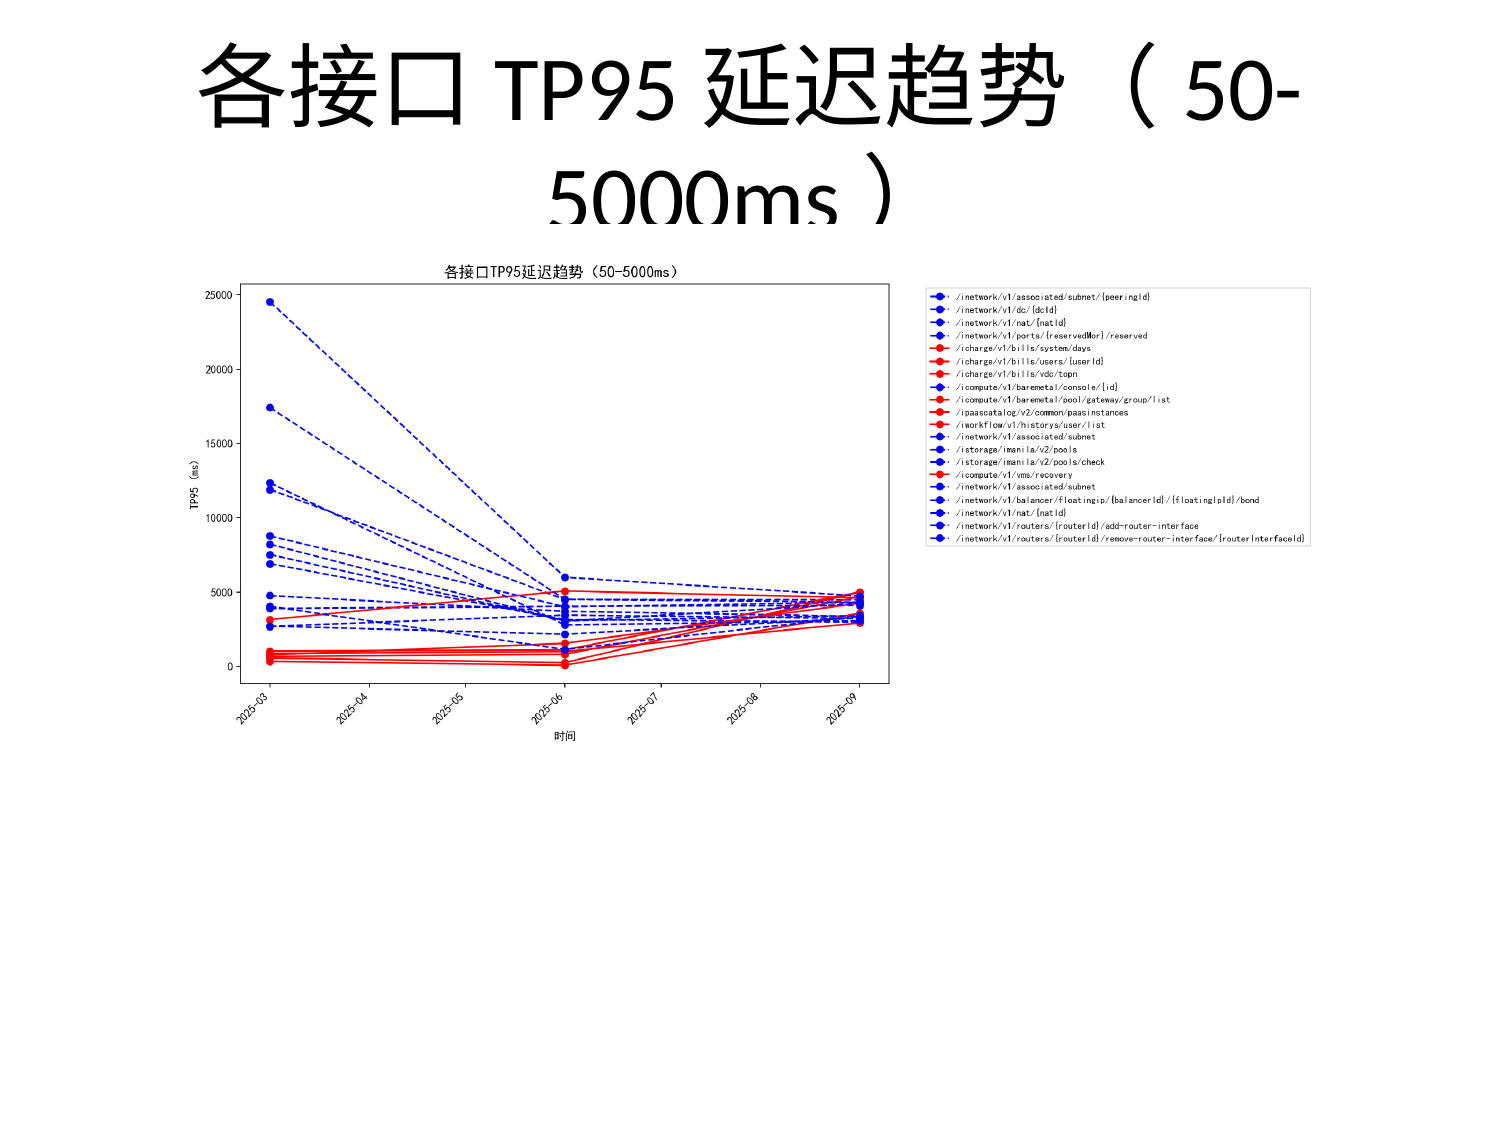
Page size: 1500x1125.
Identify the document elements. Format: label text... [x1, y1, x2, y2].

picture [149, 224, 1351, 782]
title 各接口TP95延迟趋势（50-5000ms） [75, 45, 1425, 233]
